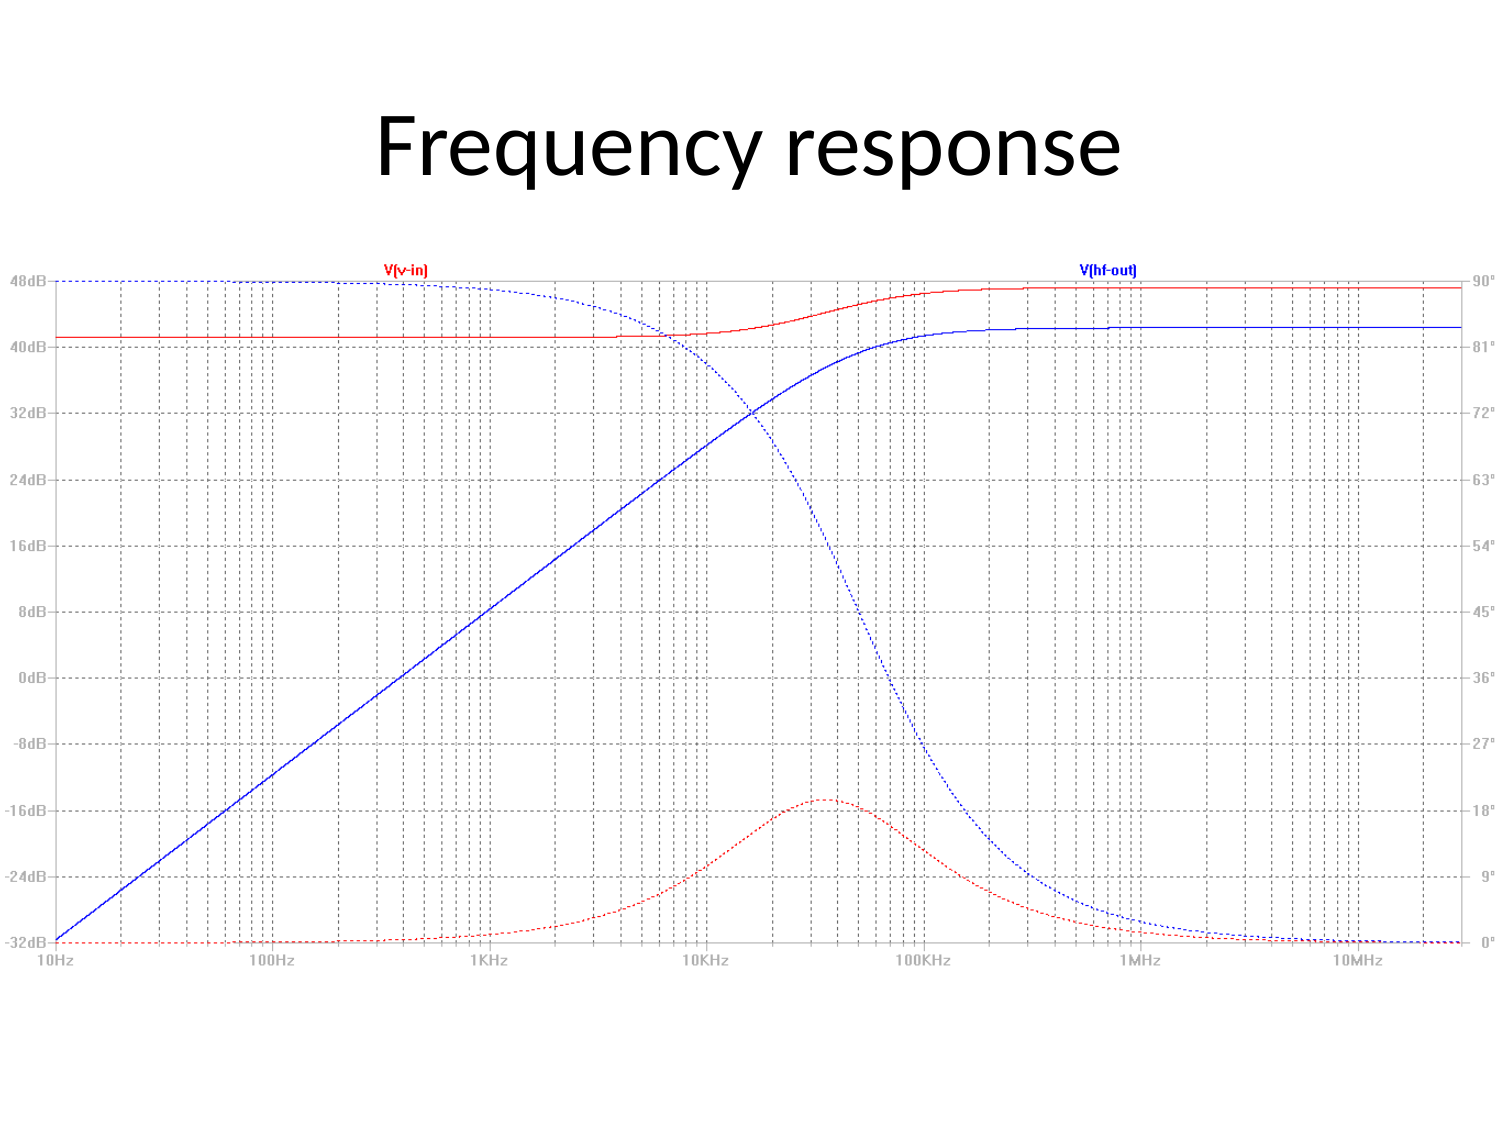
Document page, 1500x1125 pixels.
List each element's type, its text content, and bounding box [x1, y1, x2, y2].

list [5, 261, 1500, 972]
title Frequency response [75, 45, 1425, 233]
